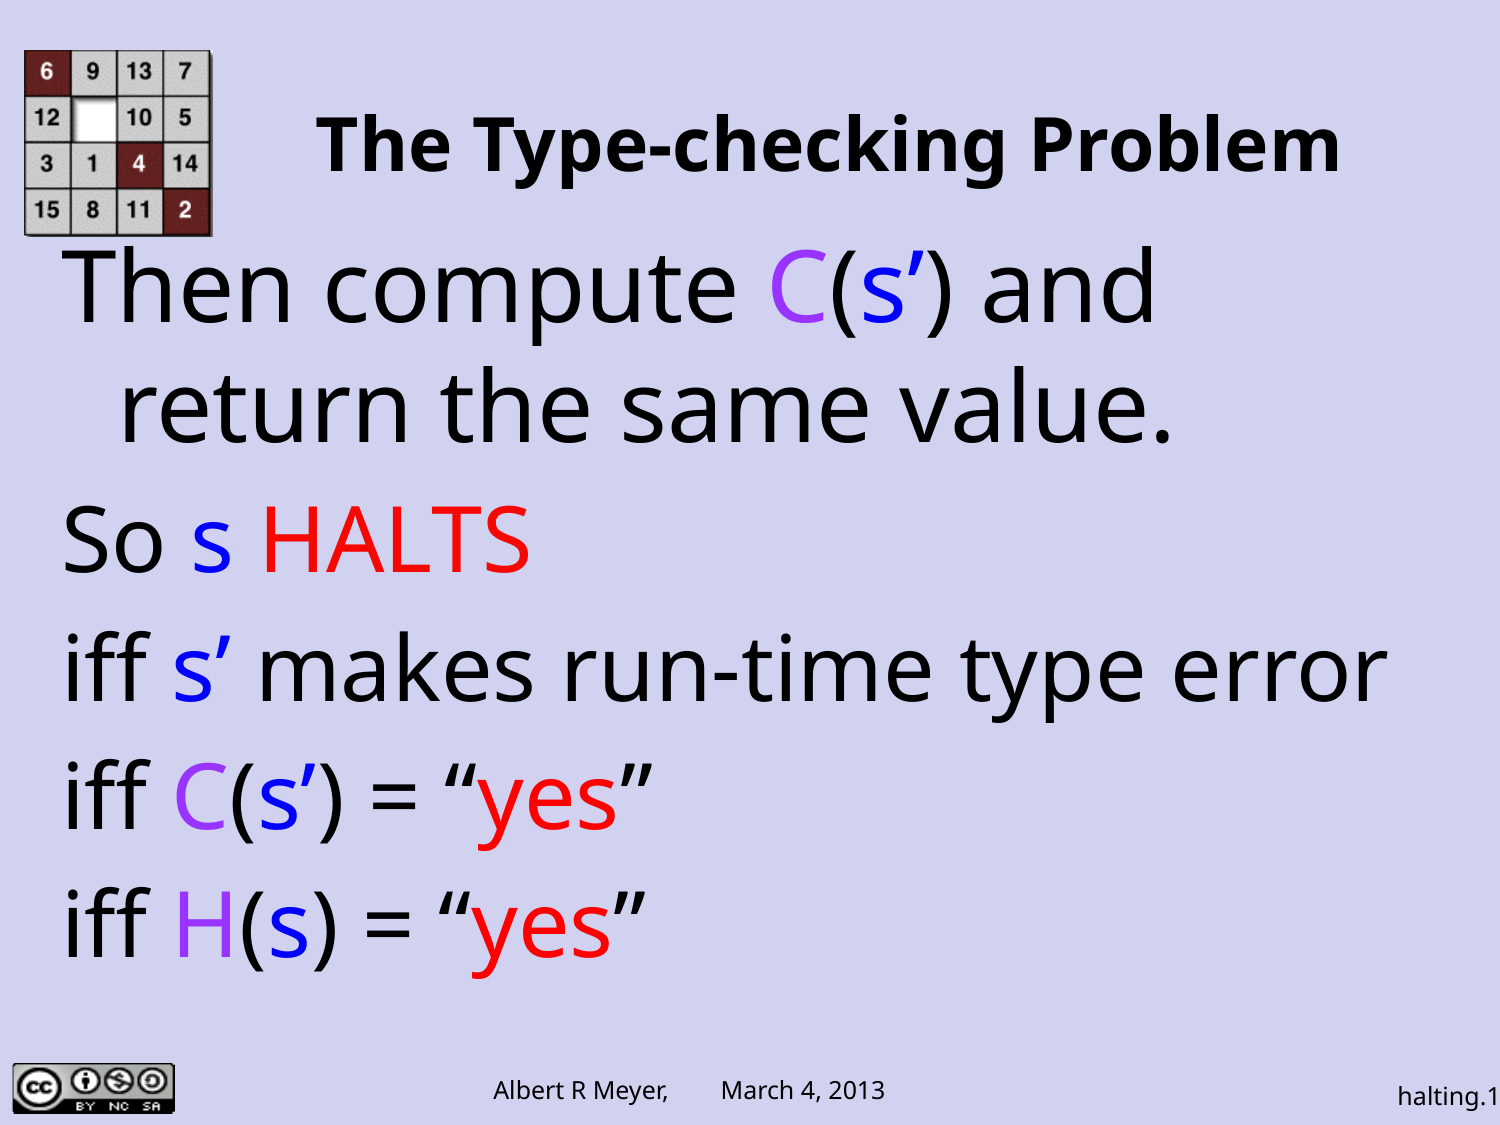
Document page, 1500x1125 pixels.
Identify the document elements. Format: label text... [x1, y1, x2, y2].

picture [24, 50, 213, 237]
picture [12, 1063, 175, 1114]
list Then compute C(s’) and return the same value. So s HALTS iff s’ makes run-time type error iff C(s’) = “yes” iff H(s) = “yes” [45, 215, 1455, 1045]
title The Type-checking Problem [272, 59, 1388, 215]
